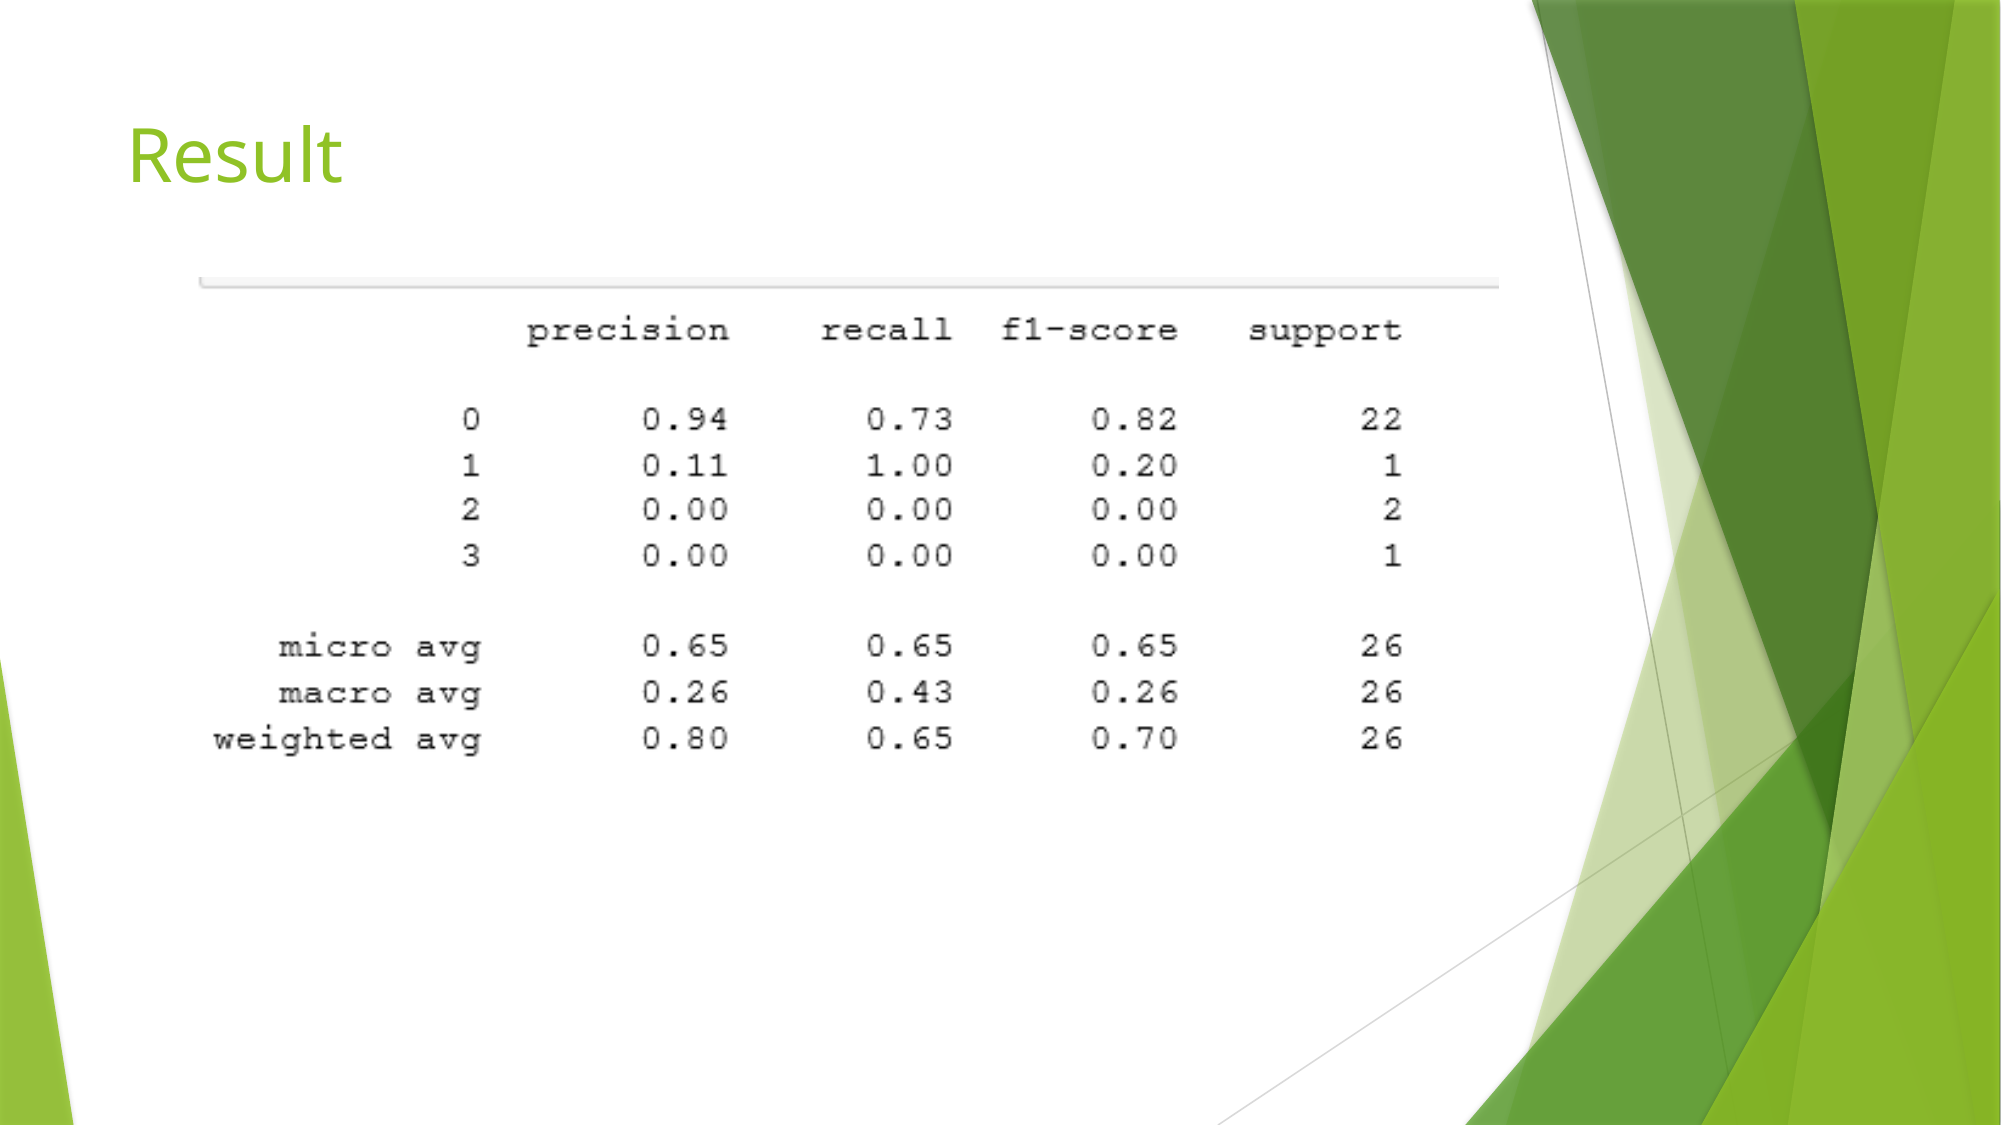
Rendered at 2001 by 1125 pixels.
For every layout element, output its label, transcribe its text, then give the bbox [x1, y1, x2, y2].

title Result [111, 99, 1522, 317]
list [189, 276, 1499, 803]
